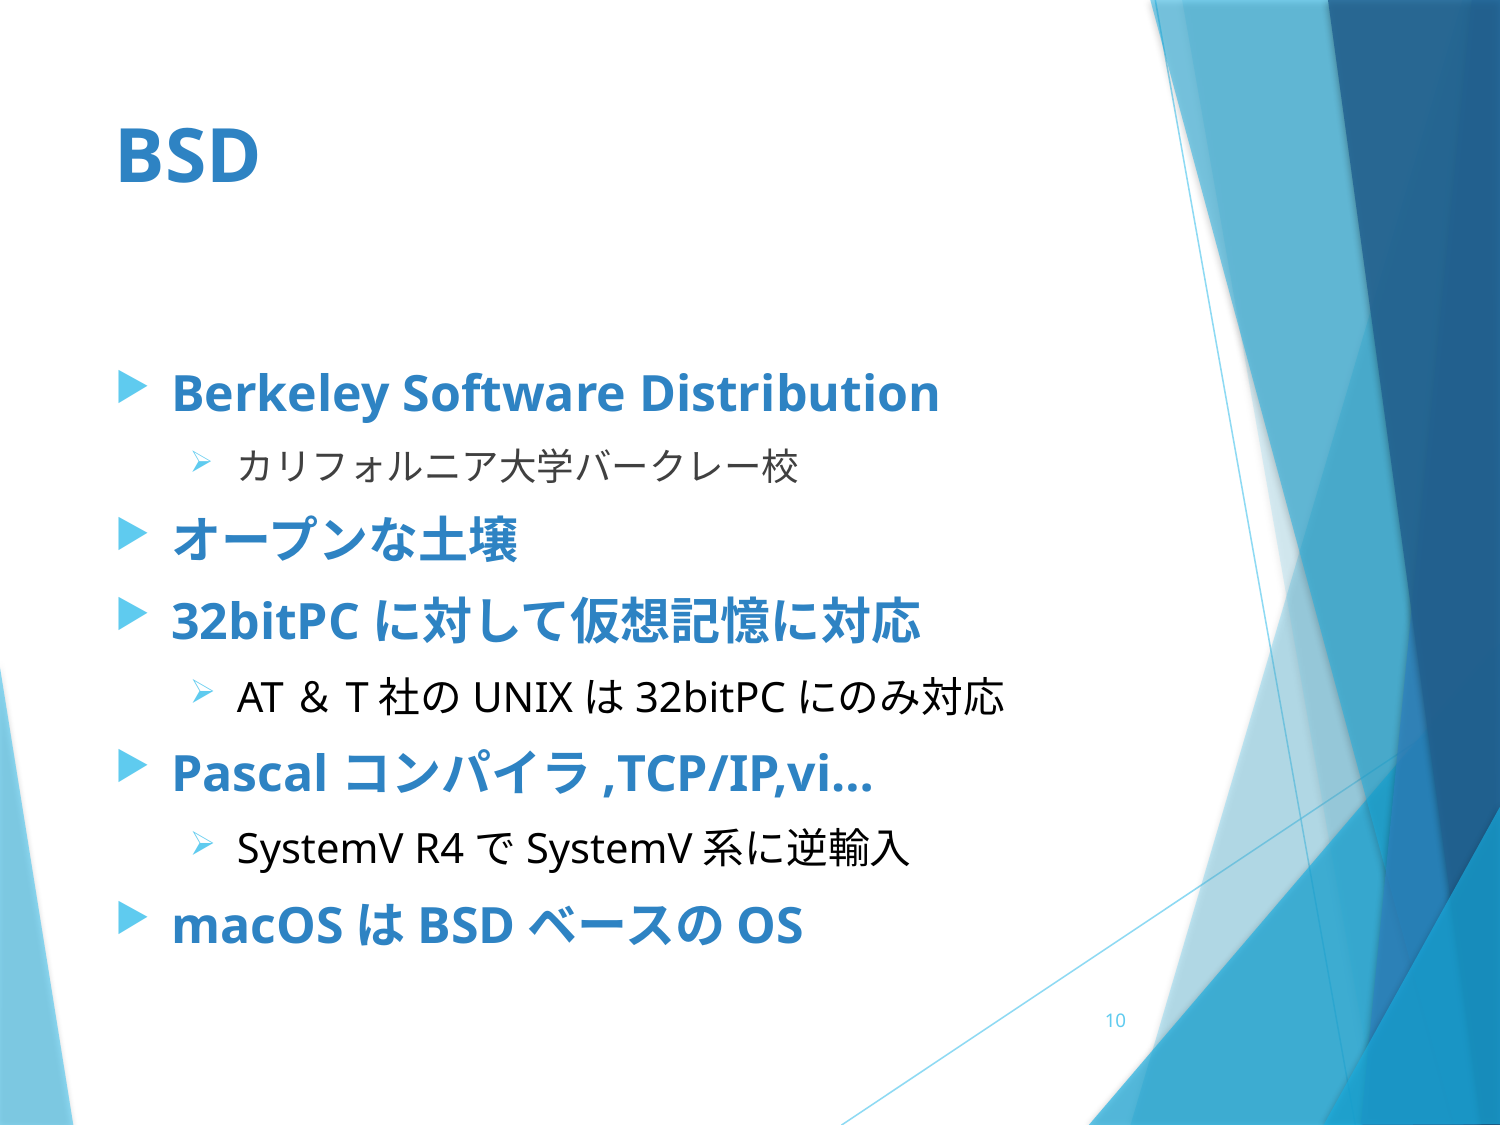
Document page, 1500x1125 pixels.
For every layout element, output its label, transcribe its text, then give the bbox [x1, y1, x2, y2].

slide_number 10 [1057, 991, 1142, 1051]
list Berkeley Software Distribution カリフォルニア大学バークレー校 オープンな土壌 32bitPCに対して仮想記憶に対応 AT＆T社のUNIXは32bitPCにのみ対応 Pascalコンパイラ,TCP/IP,vi… SystemV R4でSystemV系に逆輸入 macOSはBSDベースのOS [99, 354, 1142, 992]
title BSD [99, 99, 1142, 317]
